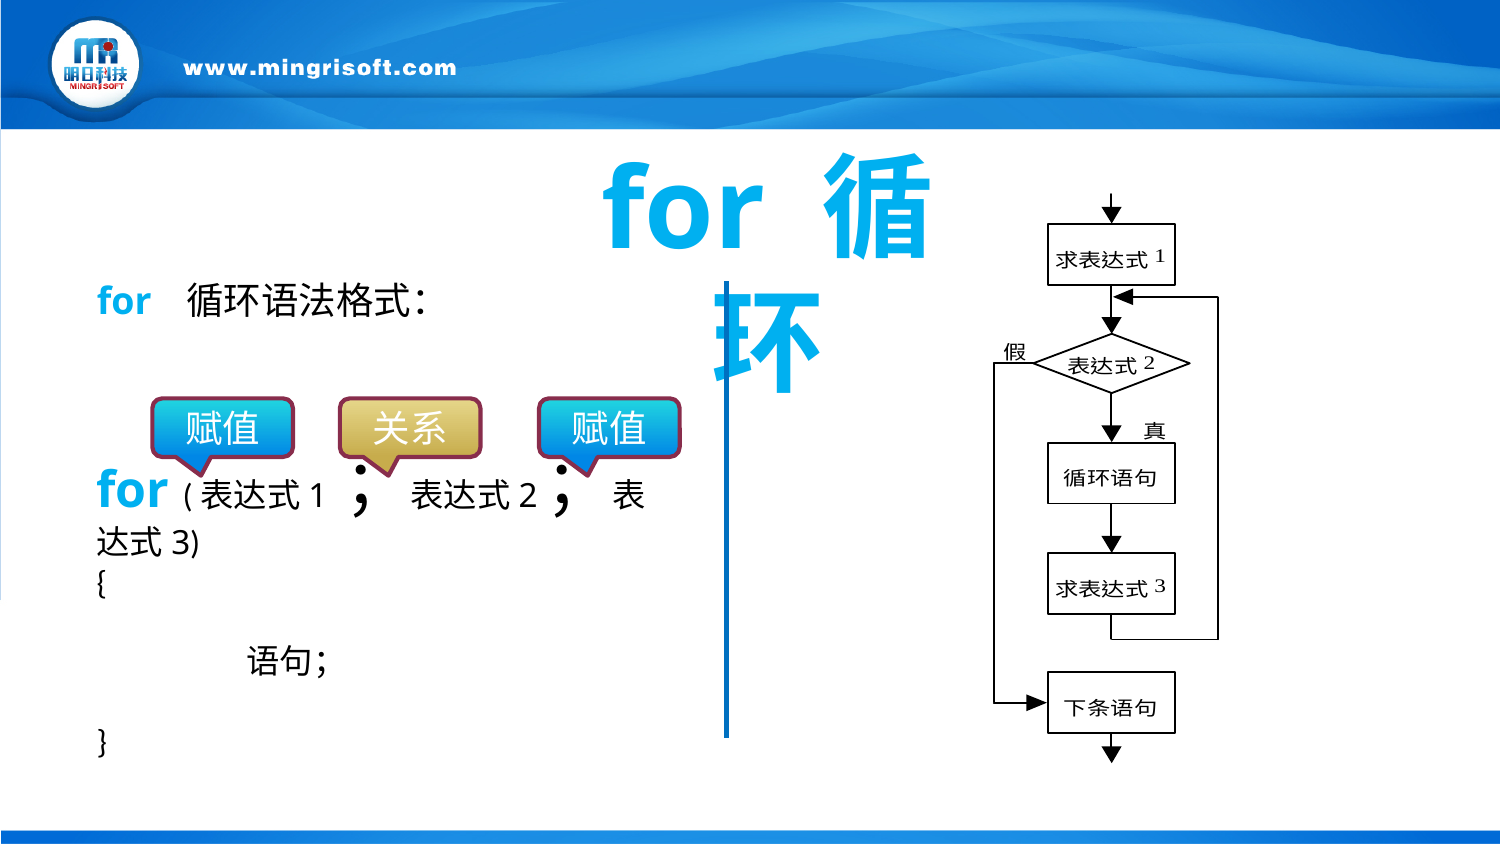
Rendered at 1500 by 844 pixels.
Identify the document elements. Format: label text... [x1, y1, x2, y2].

text_box for 循环 [550, 128, 985, 414]
text_box for 循环语法格式： [82, 269, 434, 330]
text_box 赋值 [150, 396, 296, 478]
picture [0, 1, 1500, 844]
text_box 赋值 [536, 396, 682, 478]
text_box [983, 179, 1243, 778]
text_box for (表达式1 ；表达式2；表达式3) { 语句； } [81, 433, 680, 768]
text_box 关系 [337, 396, 483, 478]
